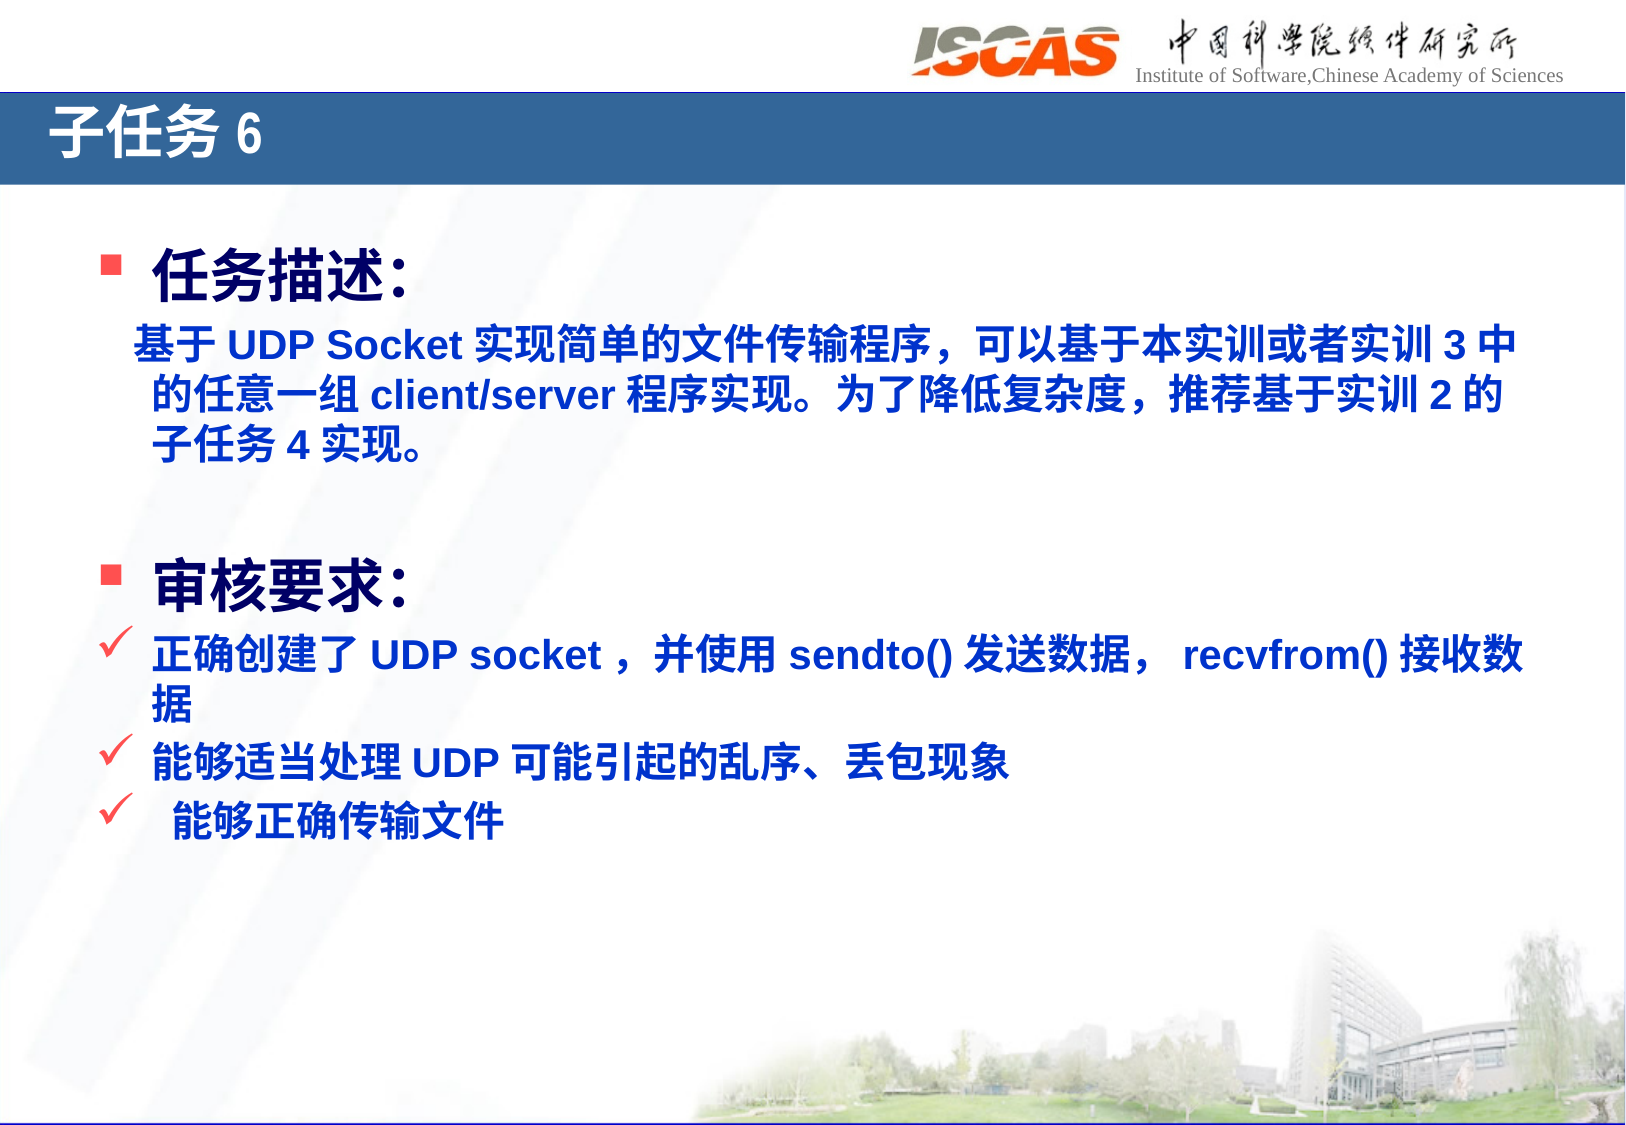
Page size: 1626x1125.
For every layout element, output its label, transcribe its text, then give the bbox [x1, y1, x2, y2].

picture [1166, 15, 1519, 71]
title 子任务6 [0, 93, 1625, 185]
picture [0, 92, 1626, 1125]
picture [907, 18, 1132, 87]
list 任务描述： 基于UDP Socket实现简单的文件传输程序，可以基于本实训或者实训3中的任意一组client/server程序实现。为了降低复杂度，推荐基于实训2的子任务4实现。 审核要求： 正确创建了UDP socket，并使用sendto()发送数据，recvfrom()接收数据 能够适当处理UDP可能引起的乱序、丢包现象 能够正确传输文件 [80, 231, 1545, 988]
